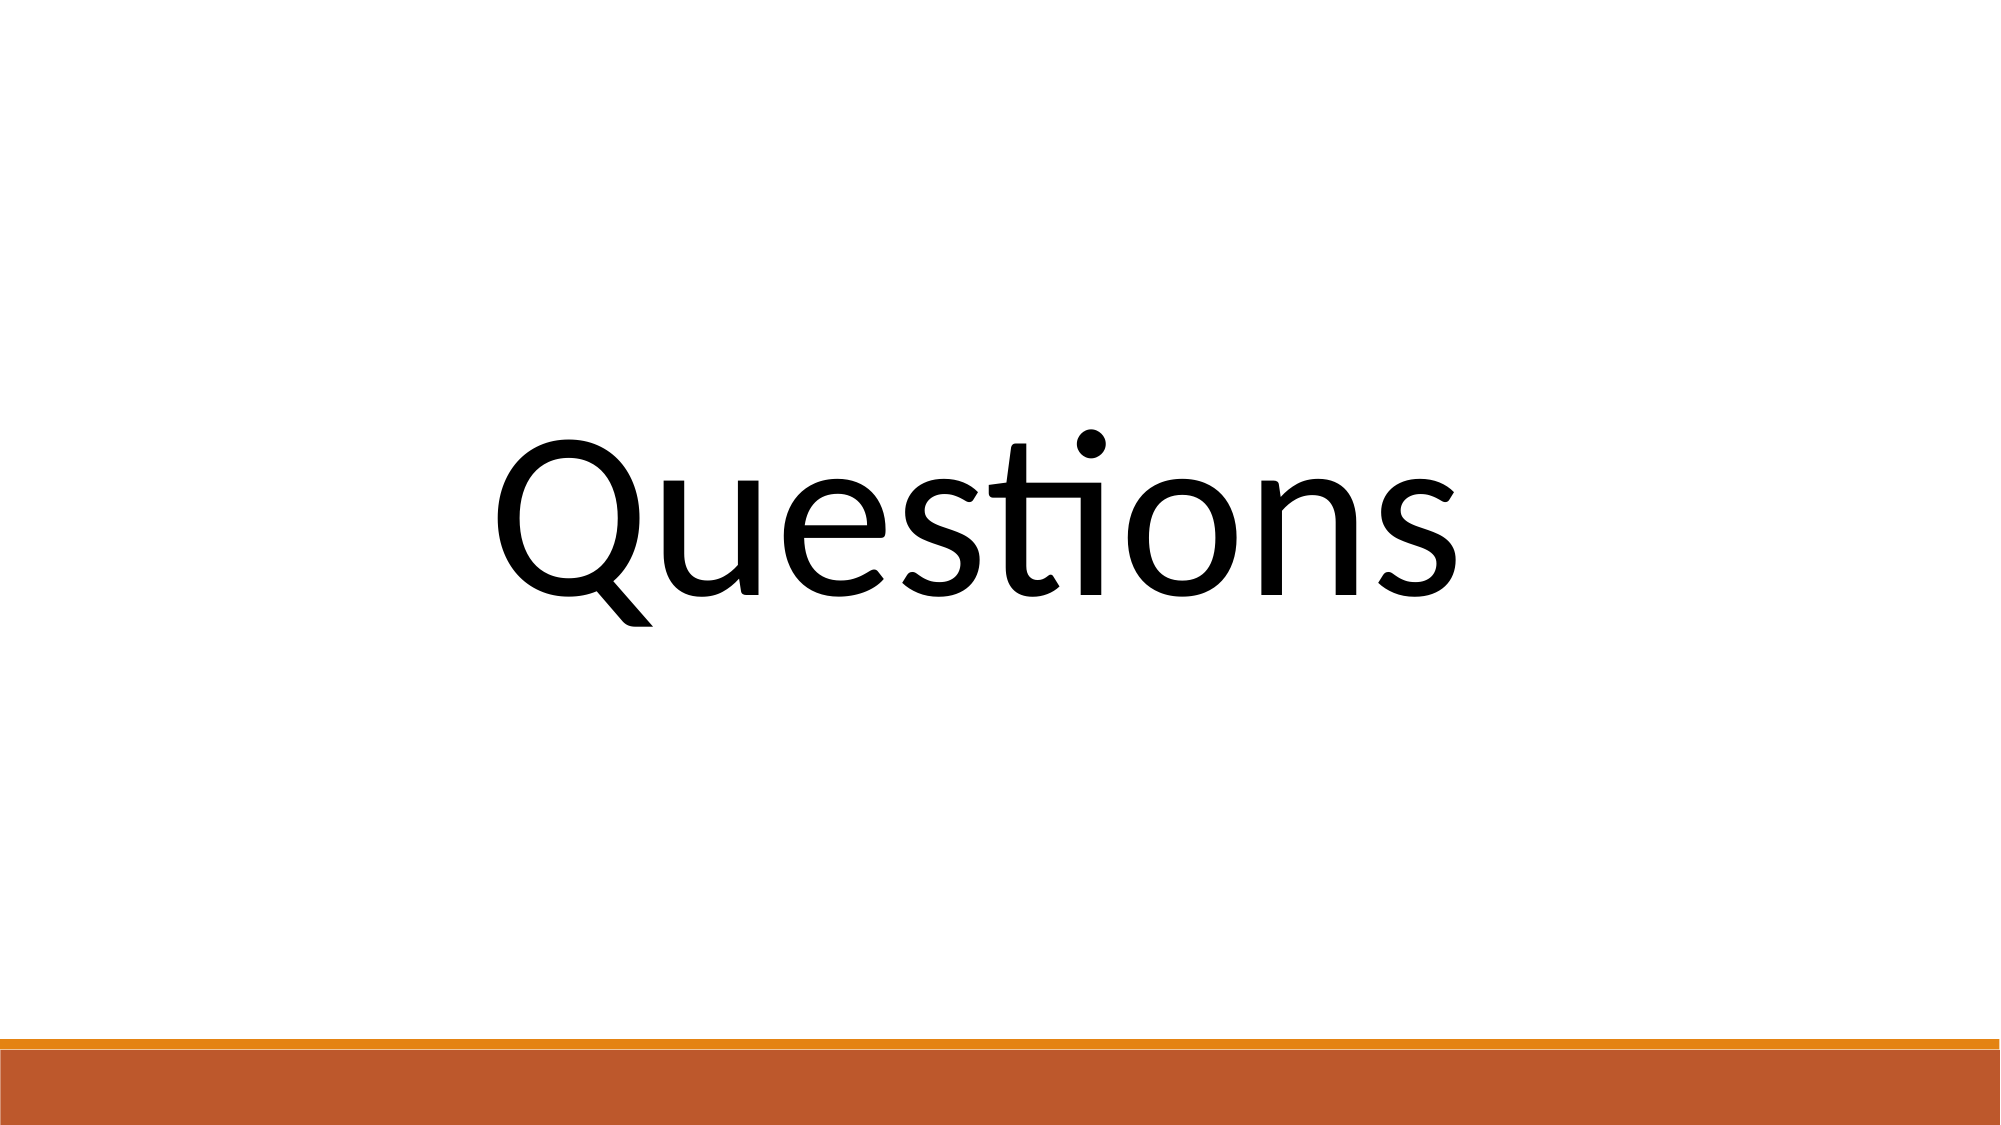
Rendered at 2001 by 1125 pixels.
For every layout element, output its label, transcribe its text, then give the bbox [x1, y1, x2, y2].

text_box Questions [473, 348, 1481, 652]
